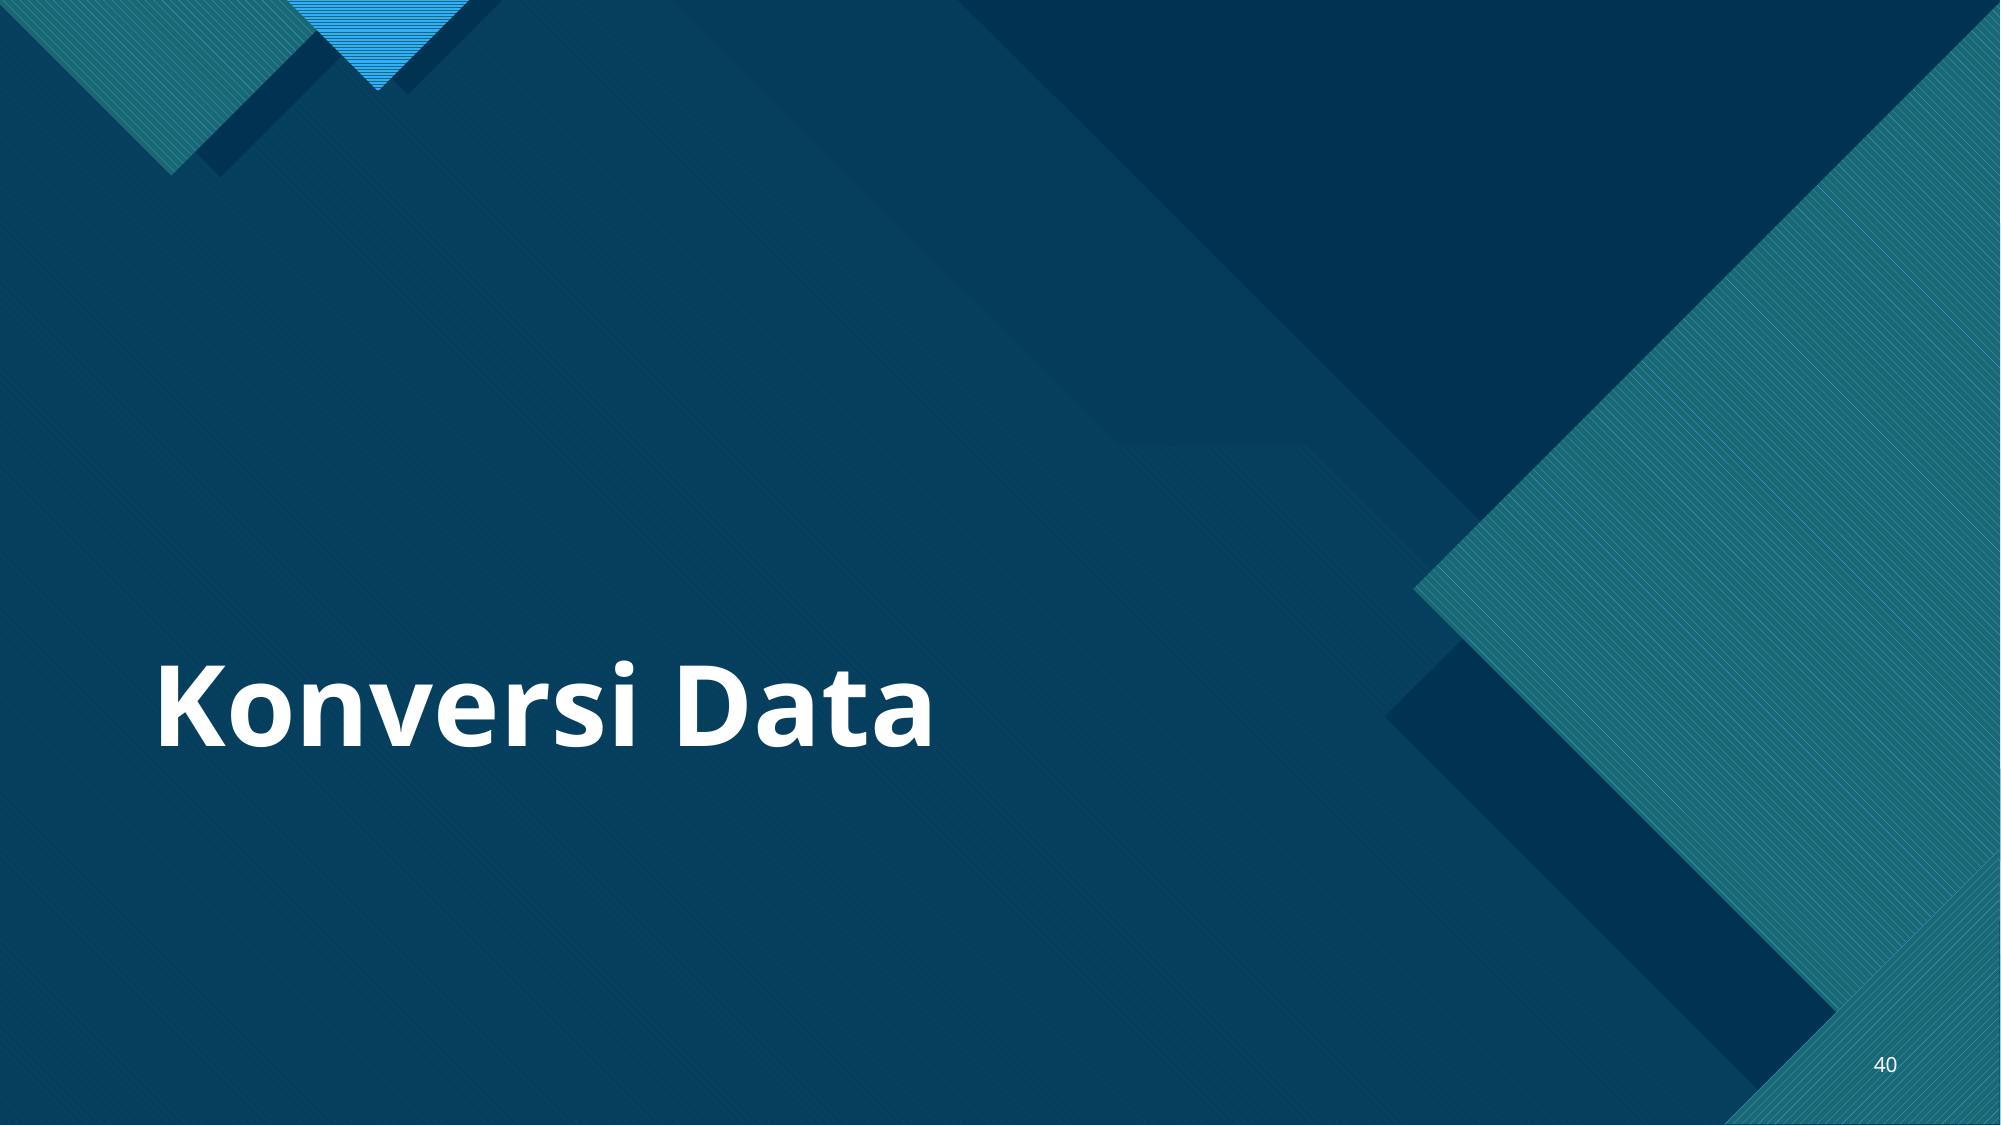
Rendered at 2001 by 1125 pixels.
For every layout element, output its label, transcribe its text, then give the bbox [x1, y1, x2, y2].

slide_number 40 [1845, 1035, 1913, 1096]
table_cell OnClick [1415, 427, 2001, 1125]
title Konversi Data [136, 637, 1413, 779]
